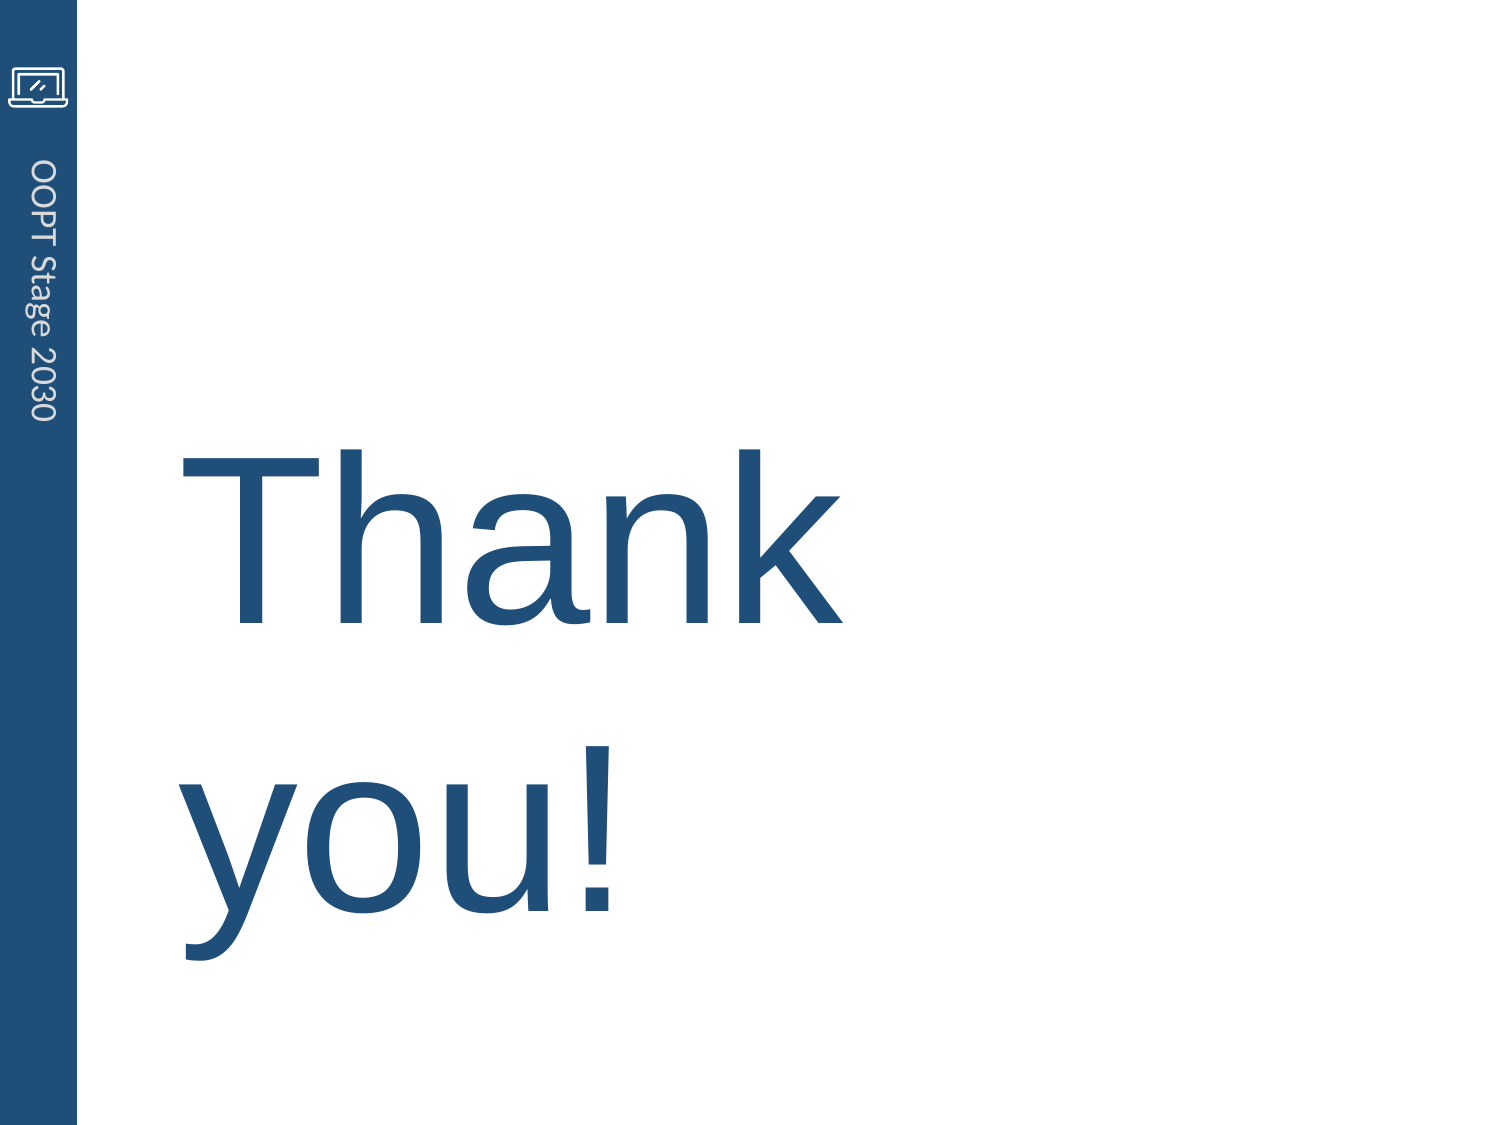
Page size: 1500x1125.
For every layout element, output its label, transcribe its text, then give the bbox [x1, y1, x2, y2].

text_box OOPT Stage 2030 [1, 145, 77, 863]
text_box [8, 67, 69, 108]
text_box [0, 0, 78, 1125]
text_box Thank you! [163, 376, 1354, 967]
